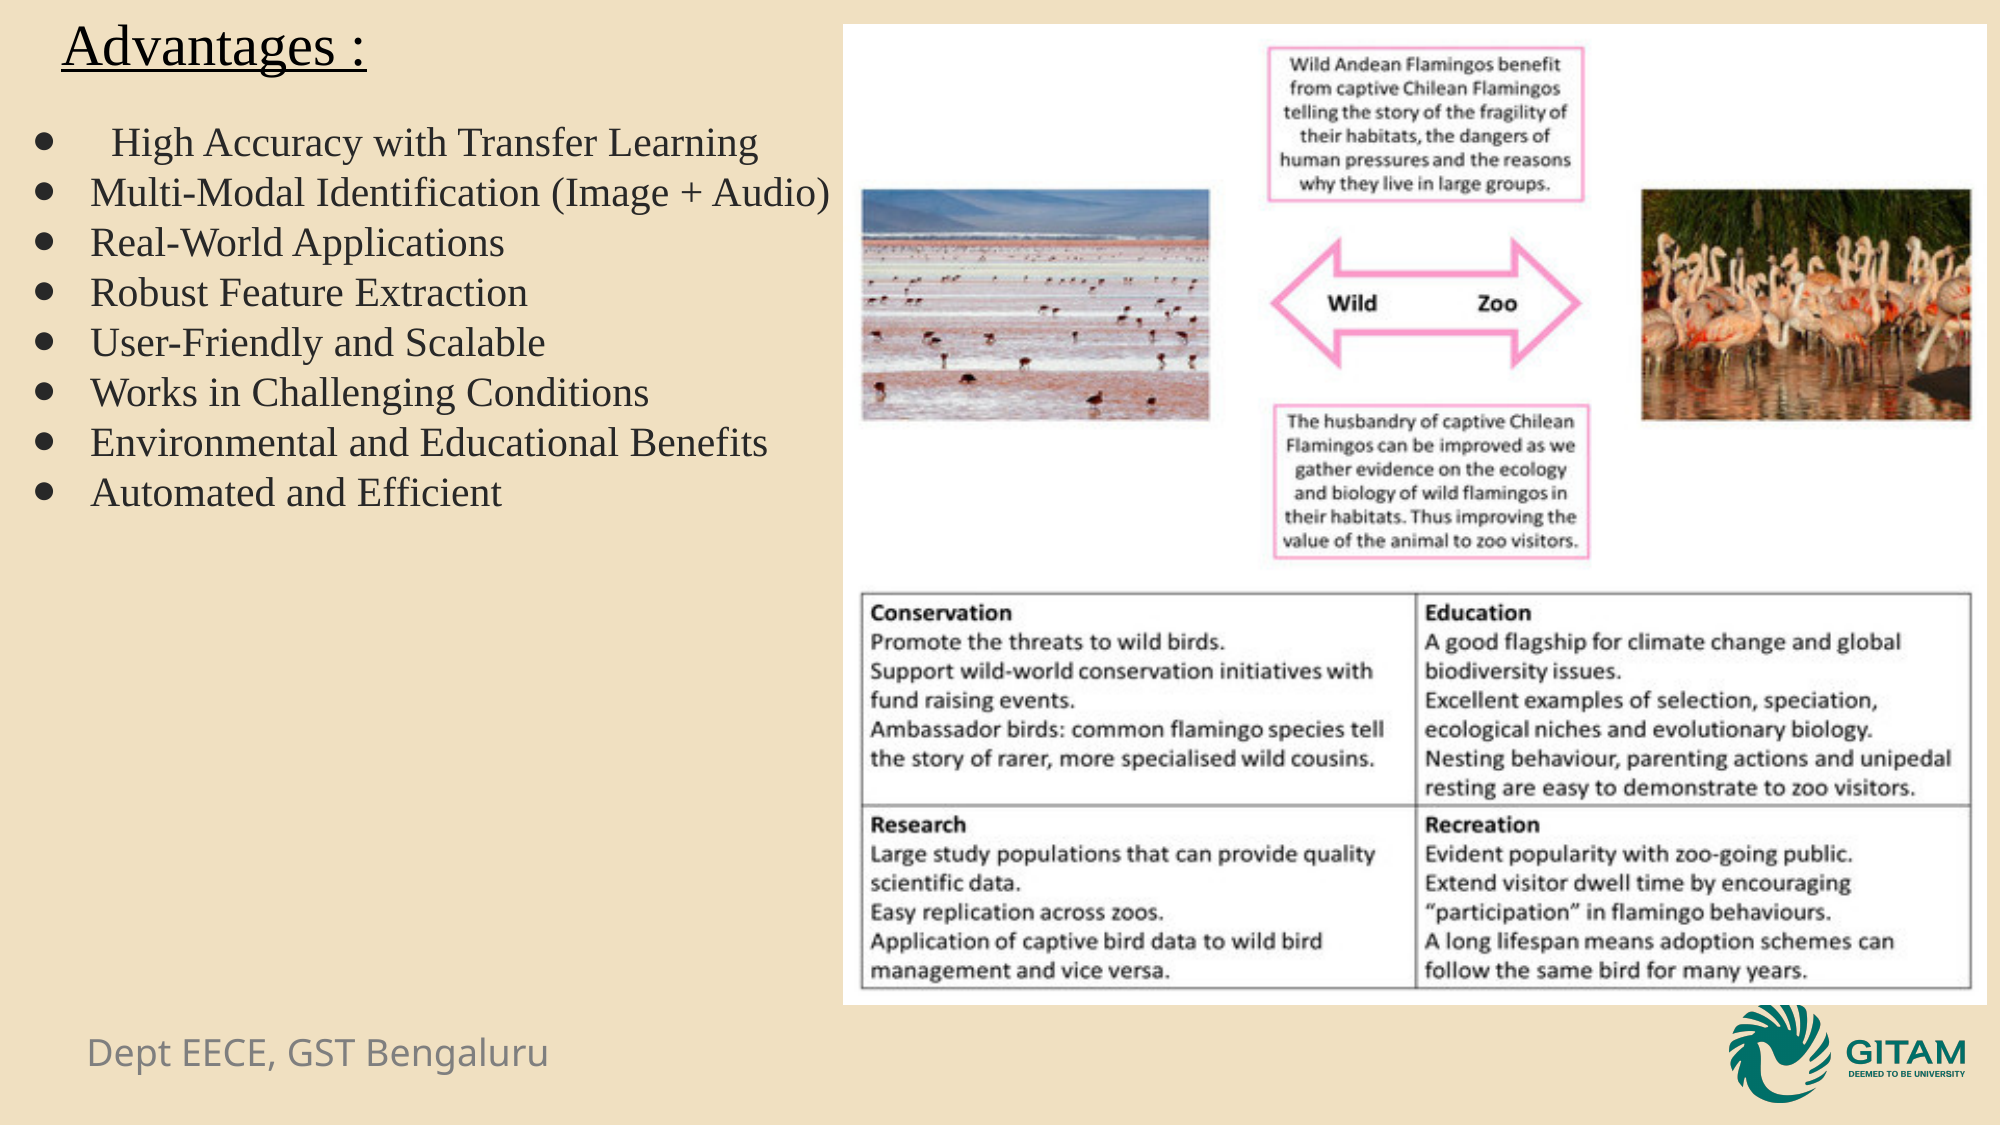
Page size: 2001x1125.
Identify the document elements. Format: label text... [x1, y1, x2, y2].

text_box Advantages : [45, 0, 609, 85]
picture [843, 24, 1987, 1103]
text_box High Accuracy with Transfer Learning Multi-Modal Identification (Image + Audio) Real-World Applications Robust Feature Extraction User-Friendly and Scalable Works in Challenging Conditions Environmental and Educational Benefits Automated and Efficient [0, 0, 864, 671]
